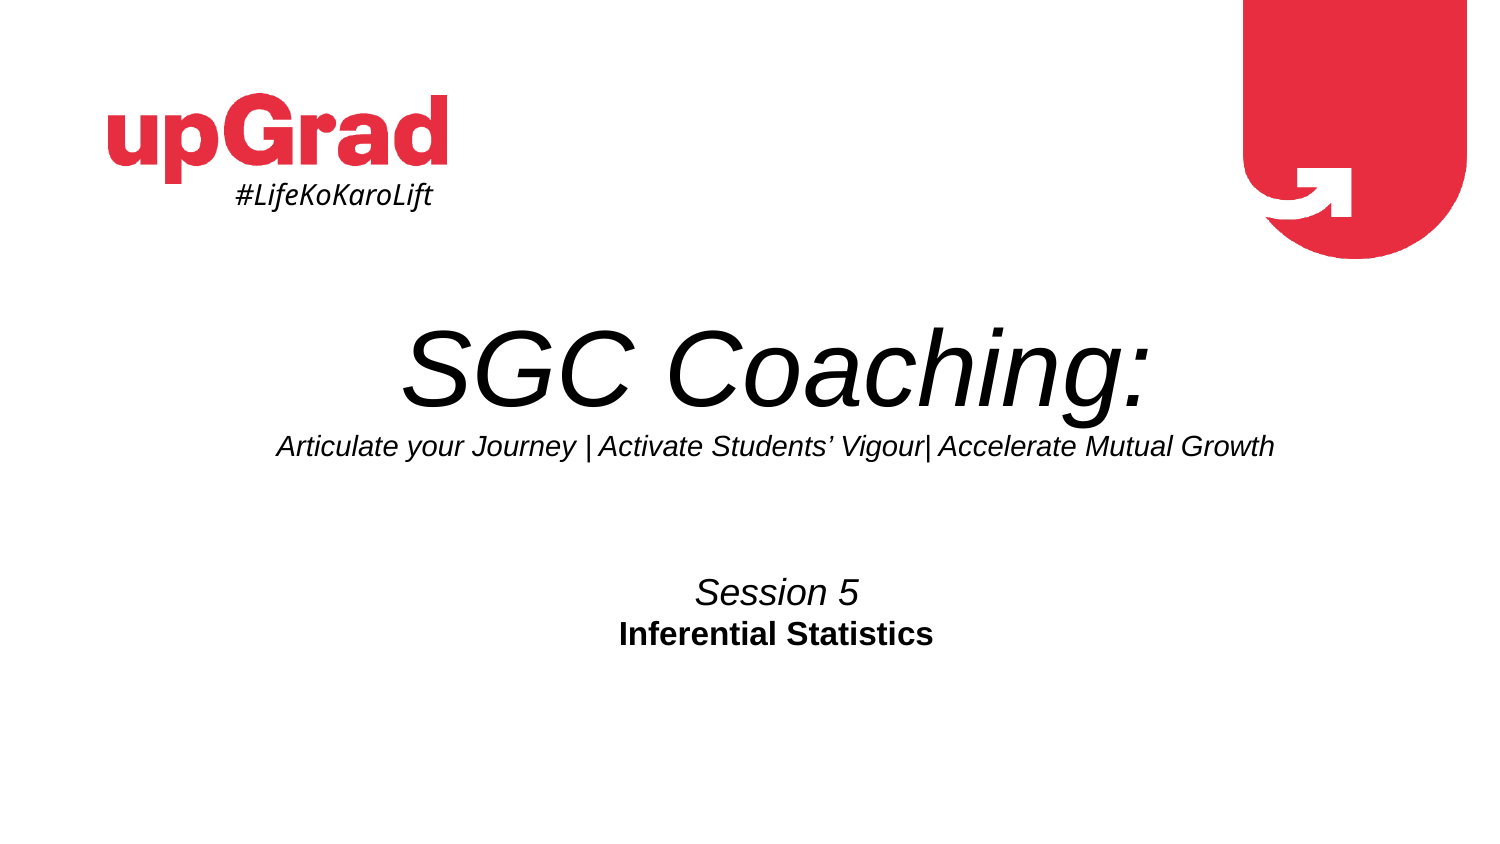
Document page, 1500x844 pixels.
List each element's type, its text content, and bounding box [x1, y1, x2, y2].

picture [1243, 0, 1467, 259]
text_box #LifeKoKaroLift [189, 117, 462, 333]
text_box SGC Coaching: Articulate your Journey | Activate Students’ Vigour| Accelerate Mutual Growth Session 5 Inferential Statistics [211, 527, 1343, 720]
picture [108, 93, 447, 184]
